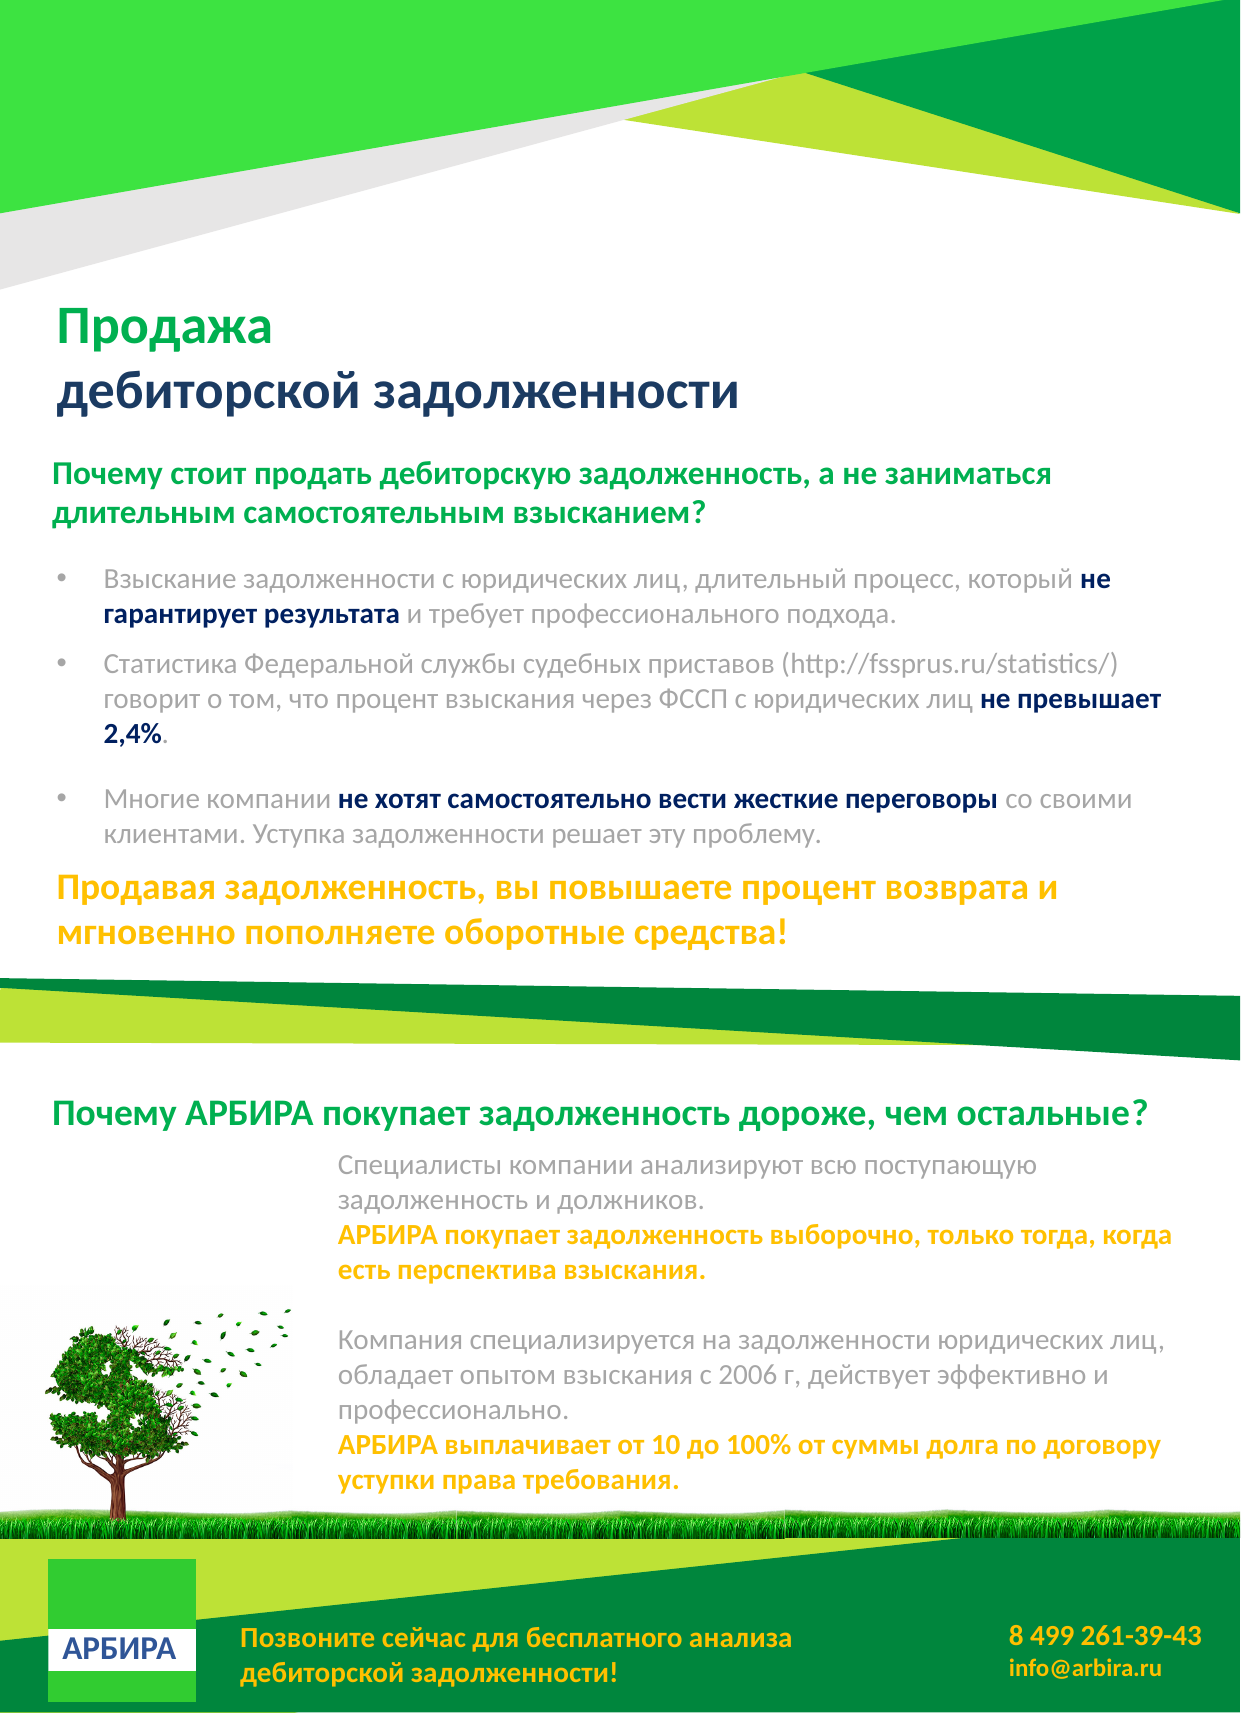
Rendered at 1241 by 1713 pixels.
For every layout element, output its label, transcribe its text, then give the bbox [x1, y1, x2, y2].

text_box Позвоните сейчас для бесплатного анализа дебиторской задолженности! [225, 1610, 979, 1696]
text_box [806, 0, 1241, 215]
text_box [0, 977, 1241, 1062]
text_box Взыскание задолженности с юридических лиц, длительный процесс, который не гарантирует результата и требует профессионального подхода. Статистика Федеральной службы судебных приставов (http://fssprus.ru/statistics/) говорит о том, что процент взыскания через ФССП с юридических лиц не превышает 2,4%. Многие компании не хотят самостоятельно вести жесткие переговоры со своими клиентами. Уступка задолженности решает эту проблему. Продавая задолженность, вы повышаете процент возврата и мгновенно пополняете оборотные средства! [41, 552, 1224, 960]
text_box [0, 0, 1224, 215]
text_box [0, 80, 775, 291]
text_box Продажа дебиторской задолженности [41, 281, 1241, 427]
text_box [47, 1559, 202, 1702]
text_box [0, 1538, 1241, 1713]
text_box Почему АРБИРА покупает задолженность дороже, чем остальные? [37, 1080, 1186, 1141]
text_box [624, 75, 1238, 215]
text_box [0, 1538, 943, 1639]
text_box 8 499 261-39-43 info@arbira.ru [994, 1608, 1241, 1689]
picture [0, 1285, 1241, 1539]
text_box Почему стоит продать дебиторскую задолженность, а не заниматься длительным самостоятельным взысканием? [37, 443, 1186, 538]
text_box [0, 989, 976, 1047]
text_box Специалисты компании анализируют всю поступающую задолженность и должников. АРБИРА покупает задолженность выборочно, только тогда, когда есть перспектива взыскания. Компания специализируется на задолженности юридических лиц, обладает опытом взыскания с 2006 г, действует эффективно и профессионально. АРБИРА выплачивает от 10 до 100% от суммы долга по договору уступки права требования. [323, 1137, 1224, 1503]
